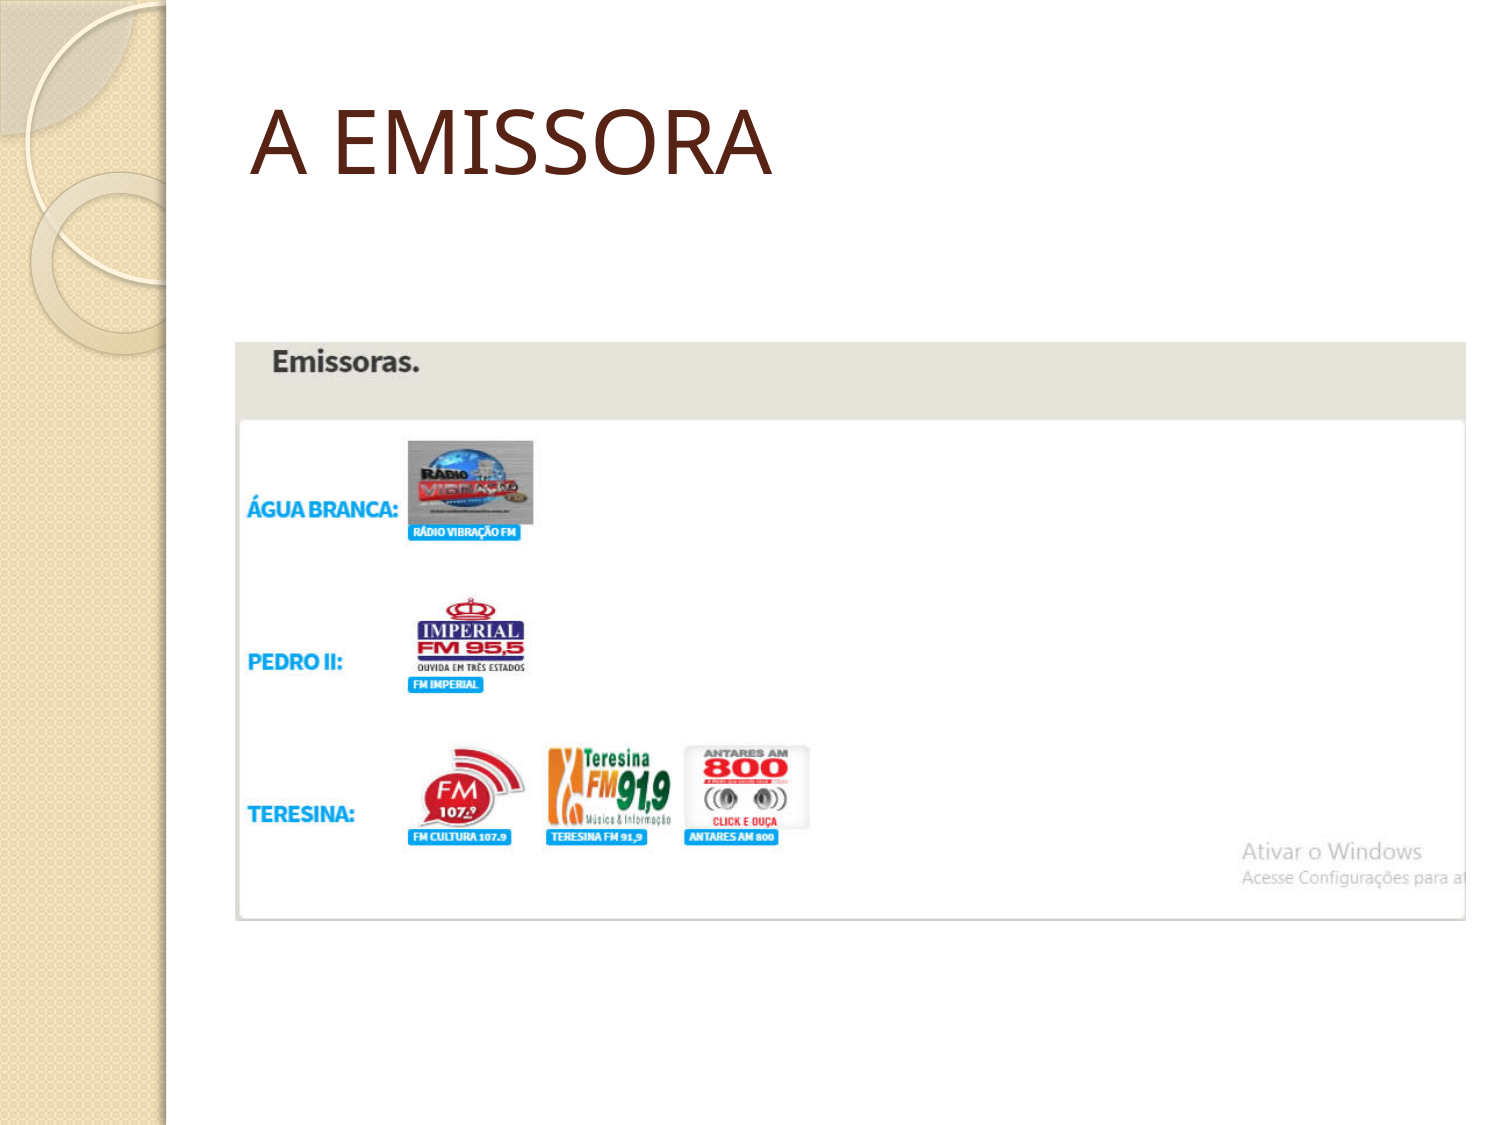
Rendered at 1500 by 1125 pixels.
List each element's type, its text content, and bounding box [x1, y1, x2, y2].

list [235, 342, 1466, 921]
title A EMISSORA [235, 45, 1466, 233]
